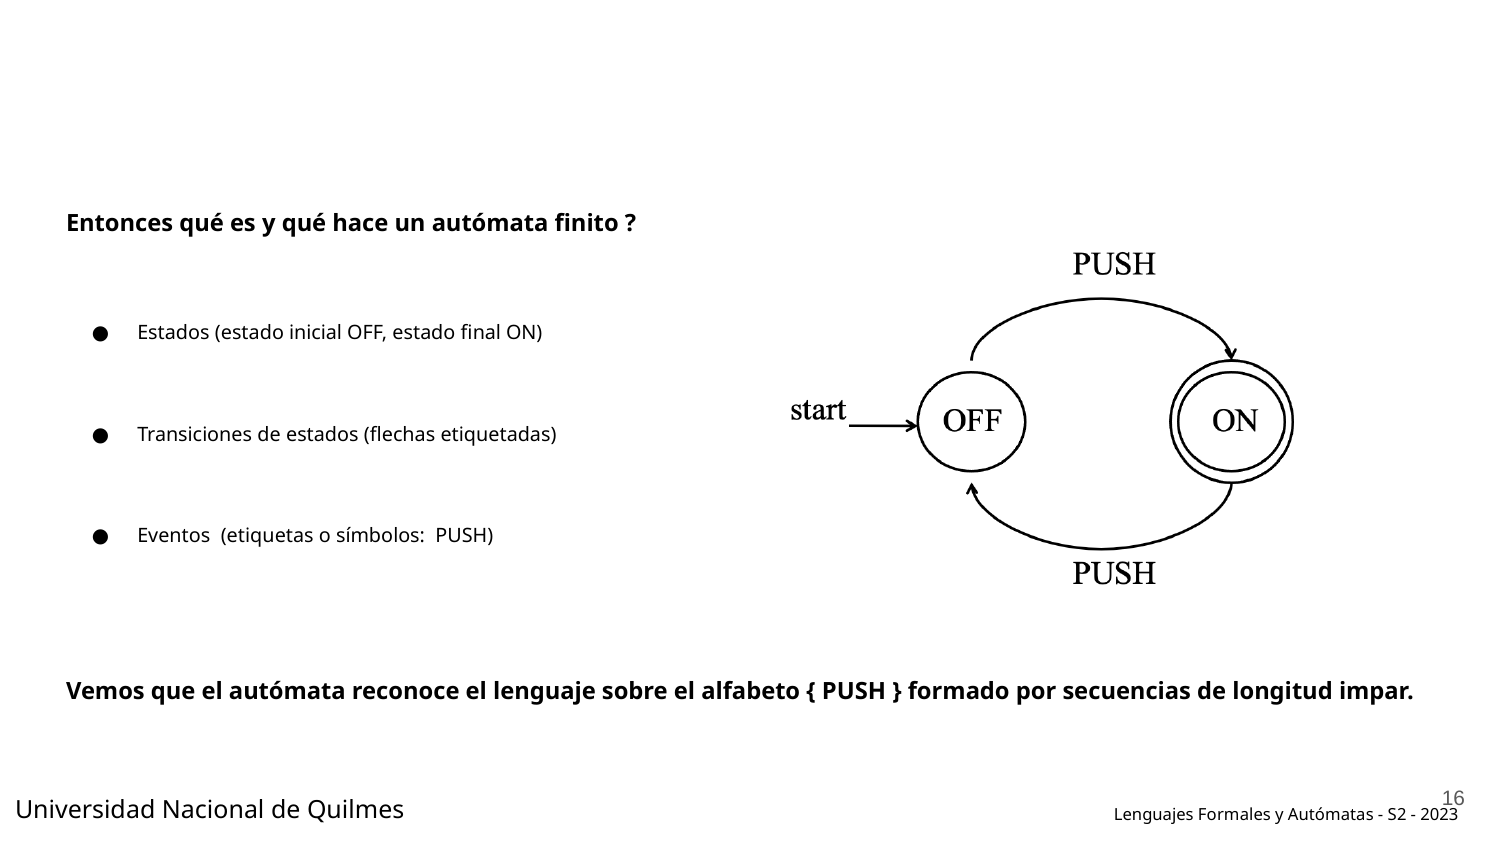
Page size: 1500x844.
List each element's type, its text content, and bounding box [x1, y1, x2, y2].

slide_number ‹#› [1389, 764, 1480, 830]
picture [770, 231, 1300, 612]
list Entonces qué es y qué hace un autómata finito ? Estados (estado inicial OFF, estado final ON) Transiciones de estados (flechas etiquetadas) Eventos (etiquetas o símbolos: PUSH) Vemos que el autómata reconoce el lenguaje sobre el alfabeto { PUSH } formado por secuencias de longitud impar. [51, 189, 1449, 750]
subtitle Universidad Nacional de Quilmes [0, 781, 524, 844]
text_box Lenguajes Formales y Autómatas - S2 - 2023 [1098, 788, 1500, 837]
